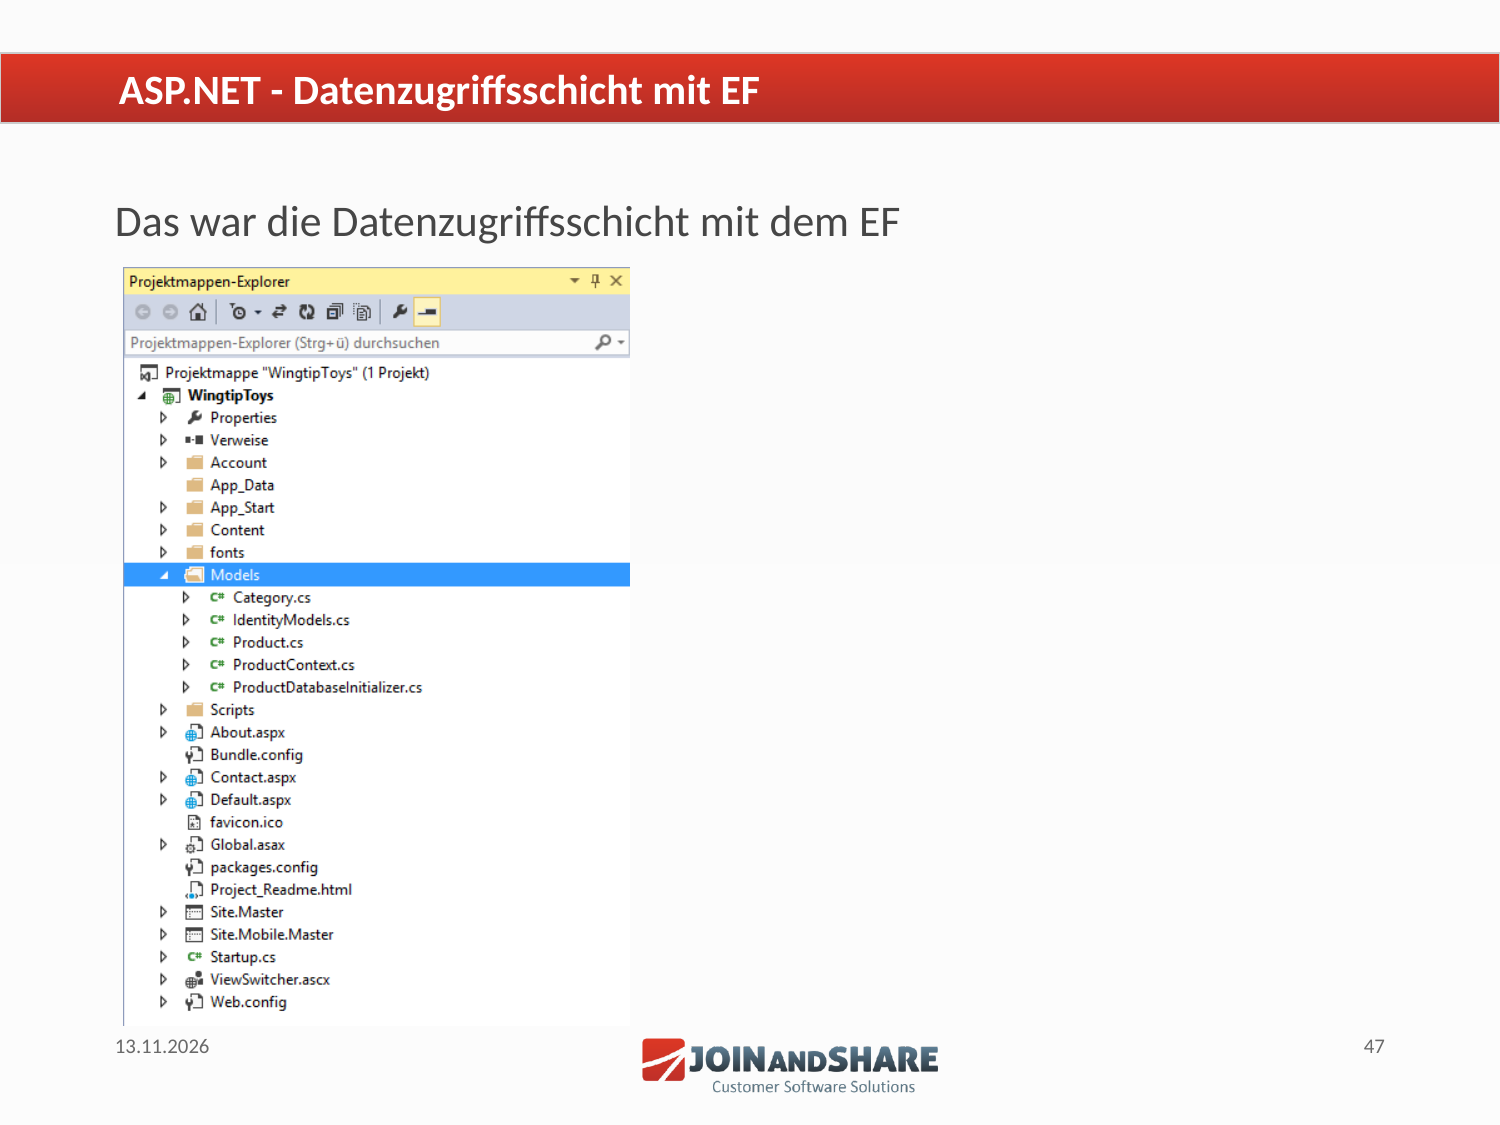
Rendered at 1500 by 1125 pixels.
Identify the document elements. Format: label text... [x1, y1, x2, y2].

picture [624, 1037, 938, 1096]
list Das war die Datenzugriffsschicht mit dem EF [99, 187, 1400, 1000]
slide_number 47 [1237, 1024, 1401, 1101]
picture [123, 266, 630, 1027]
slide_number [99, 1024, 401, 1101]
title ASP.NET - Datenzugriffsschicht mit EF [94, 53, 1413, 124]
